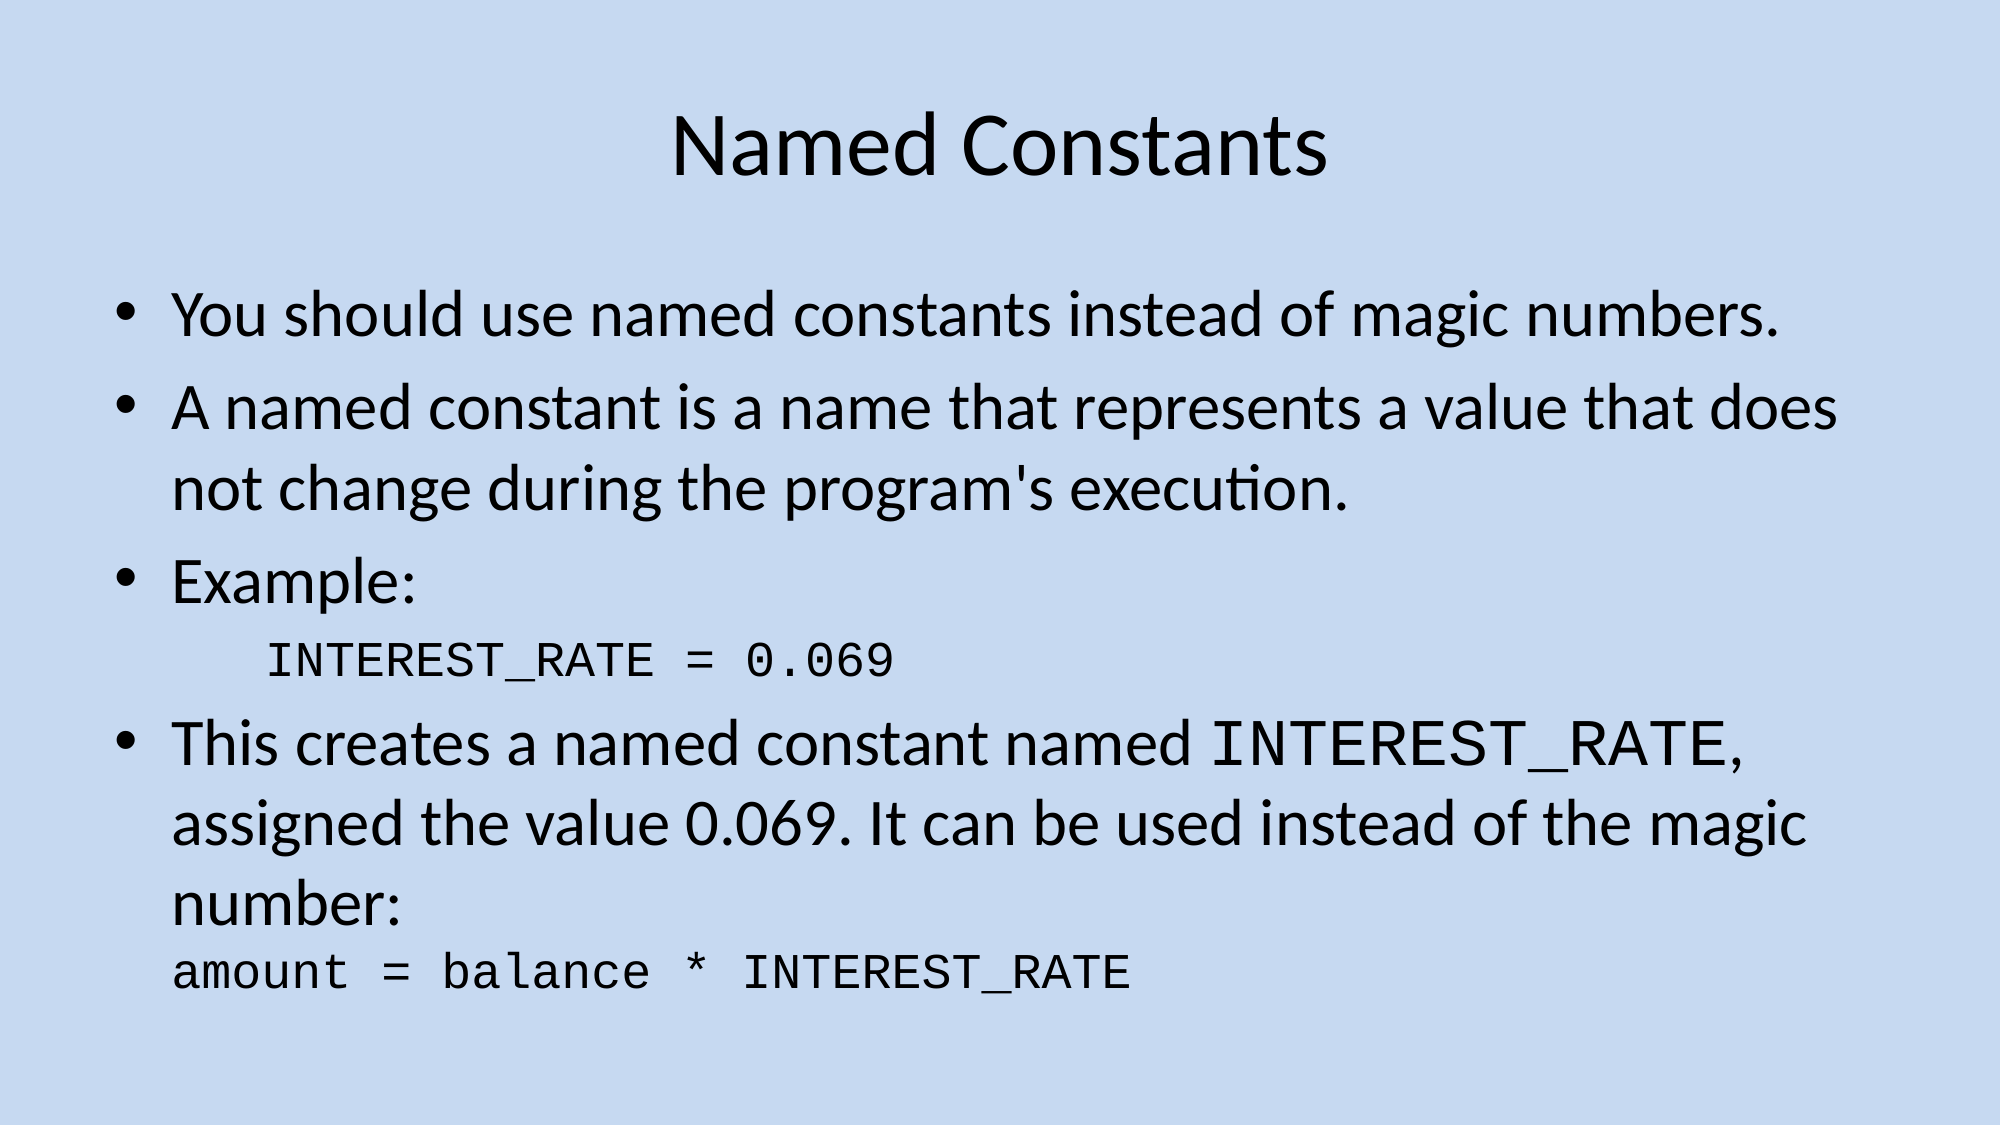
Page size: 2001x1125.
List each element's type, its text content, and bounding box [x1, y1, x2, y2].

title Named Constants [99, 45, 1900, 233]
list You should use named constants instead of magic numbers. A named constant is a name that represents a value that does not change during the program's execution. Example: INTEREST_RATE = 0.069 This creates a named constant named INTEREST_RATE, assigned the value 0.069. It can be used instead of the magic number: amount = balance * INTEREST_RATE [99, 262, 1900, 1025]
